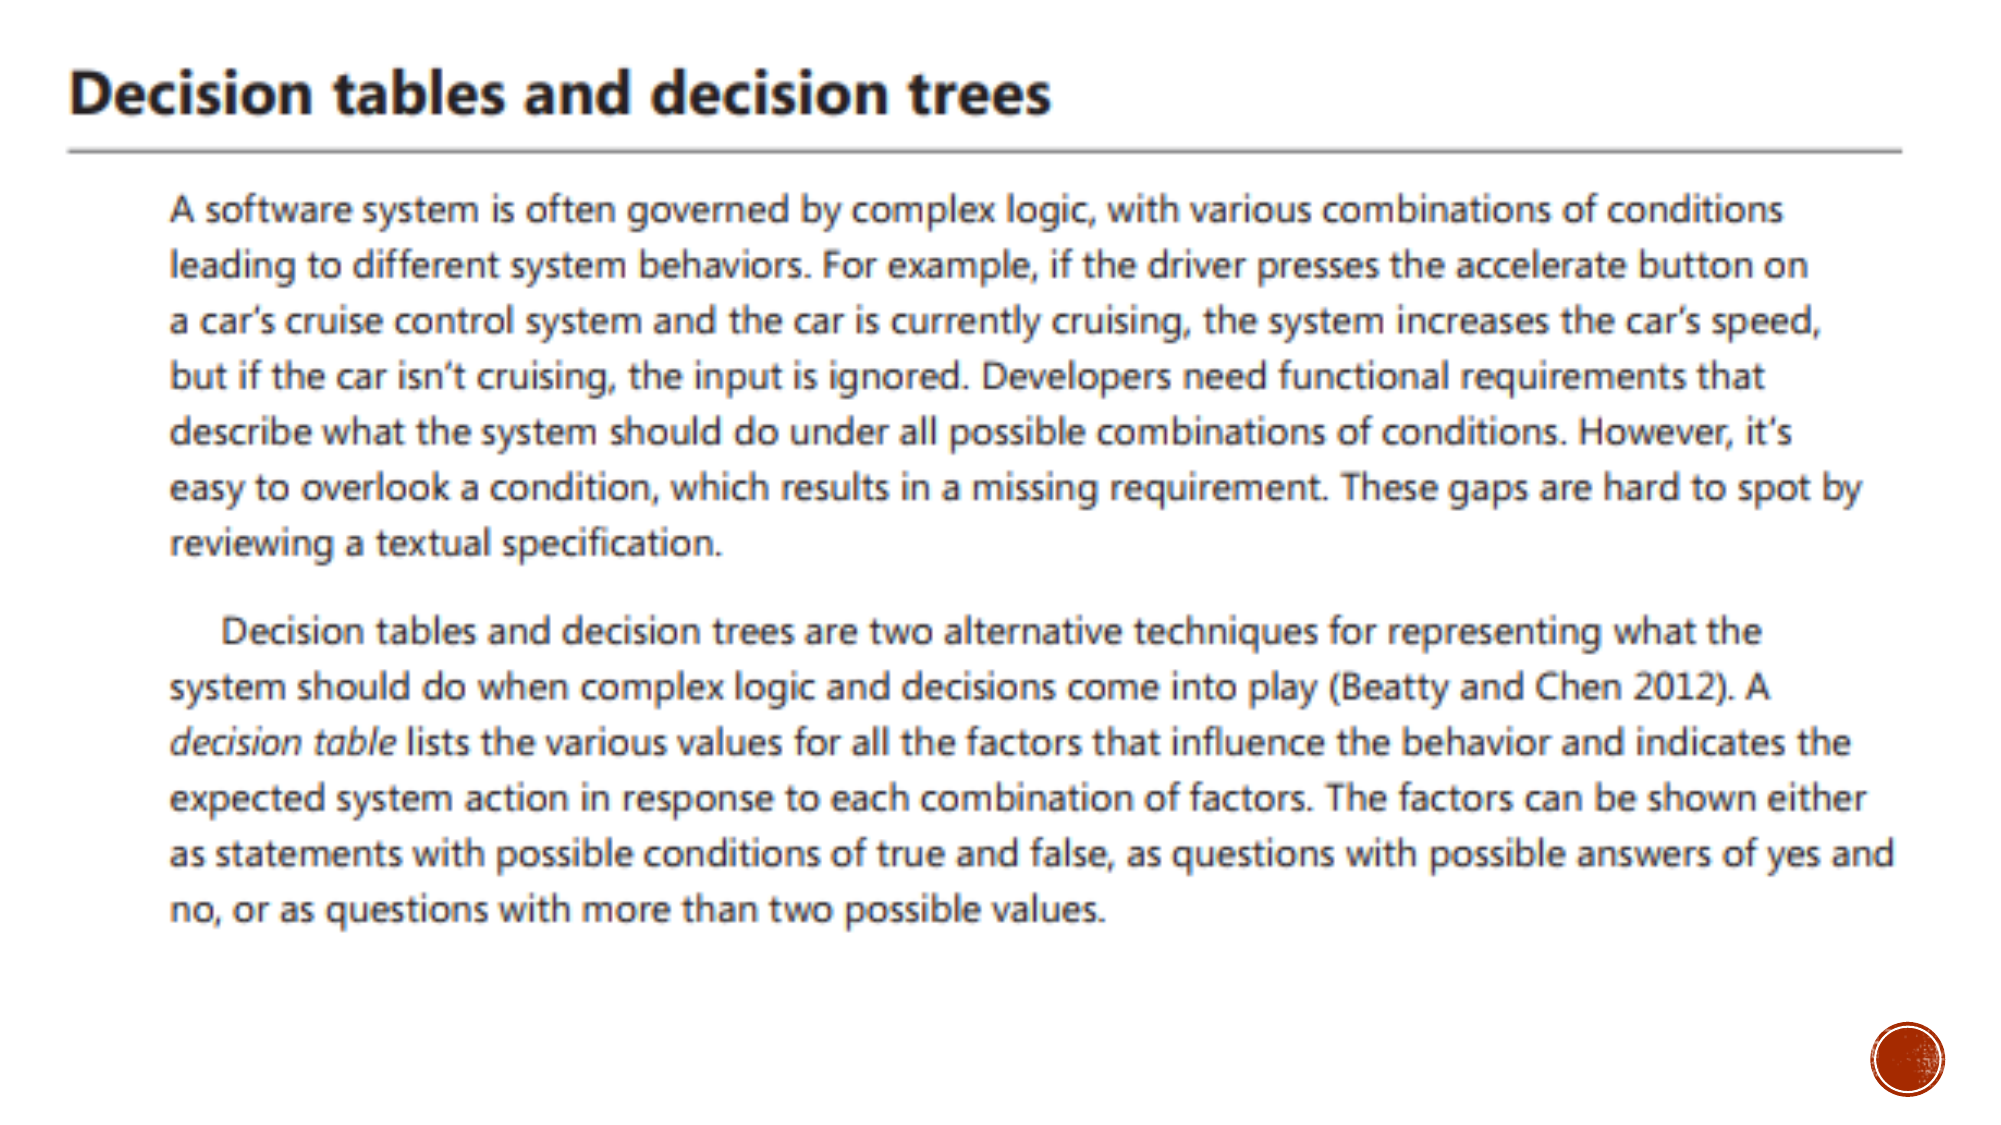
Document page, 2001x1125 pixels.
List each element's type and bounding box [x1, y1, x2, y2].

picture [52, 51, 1936, 956]
